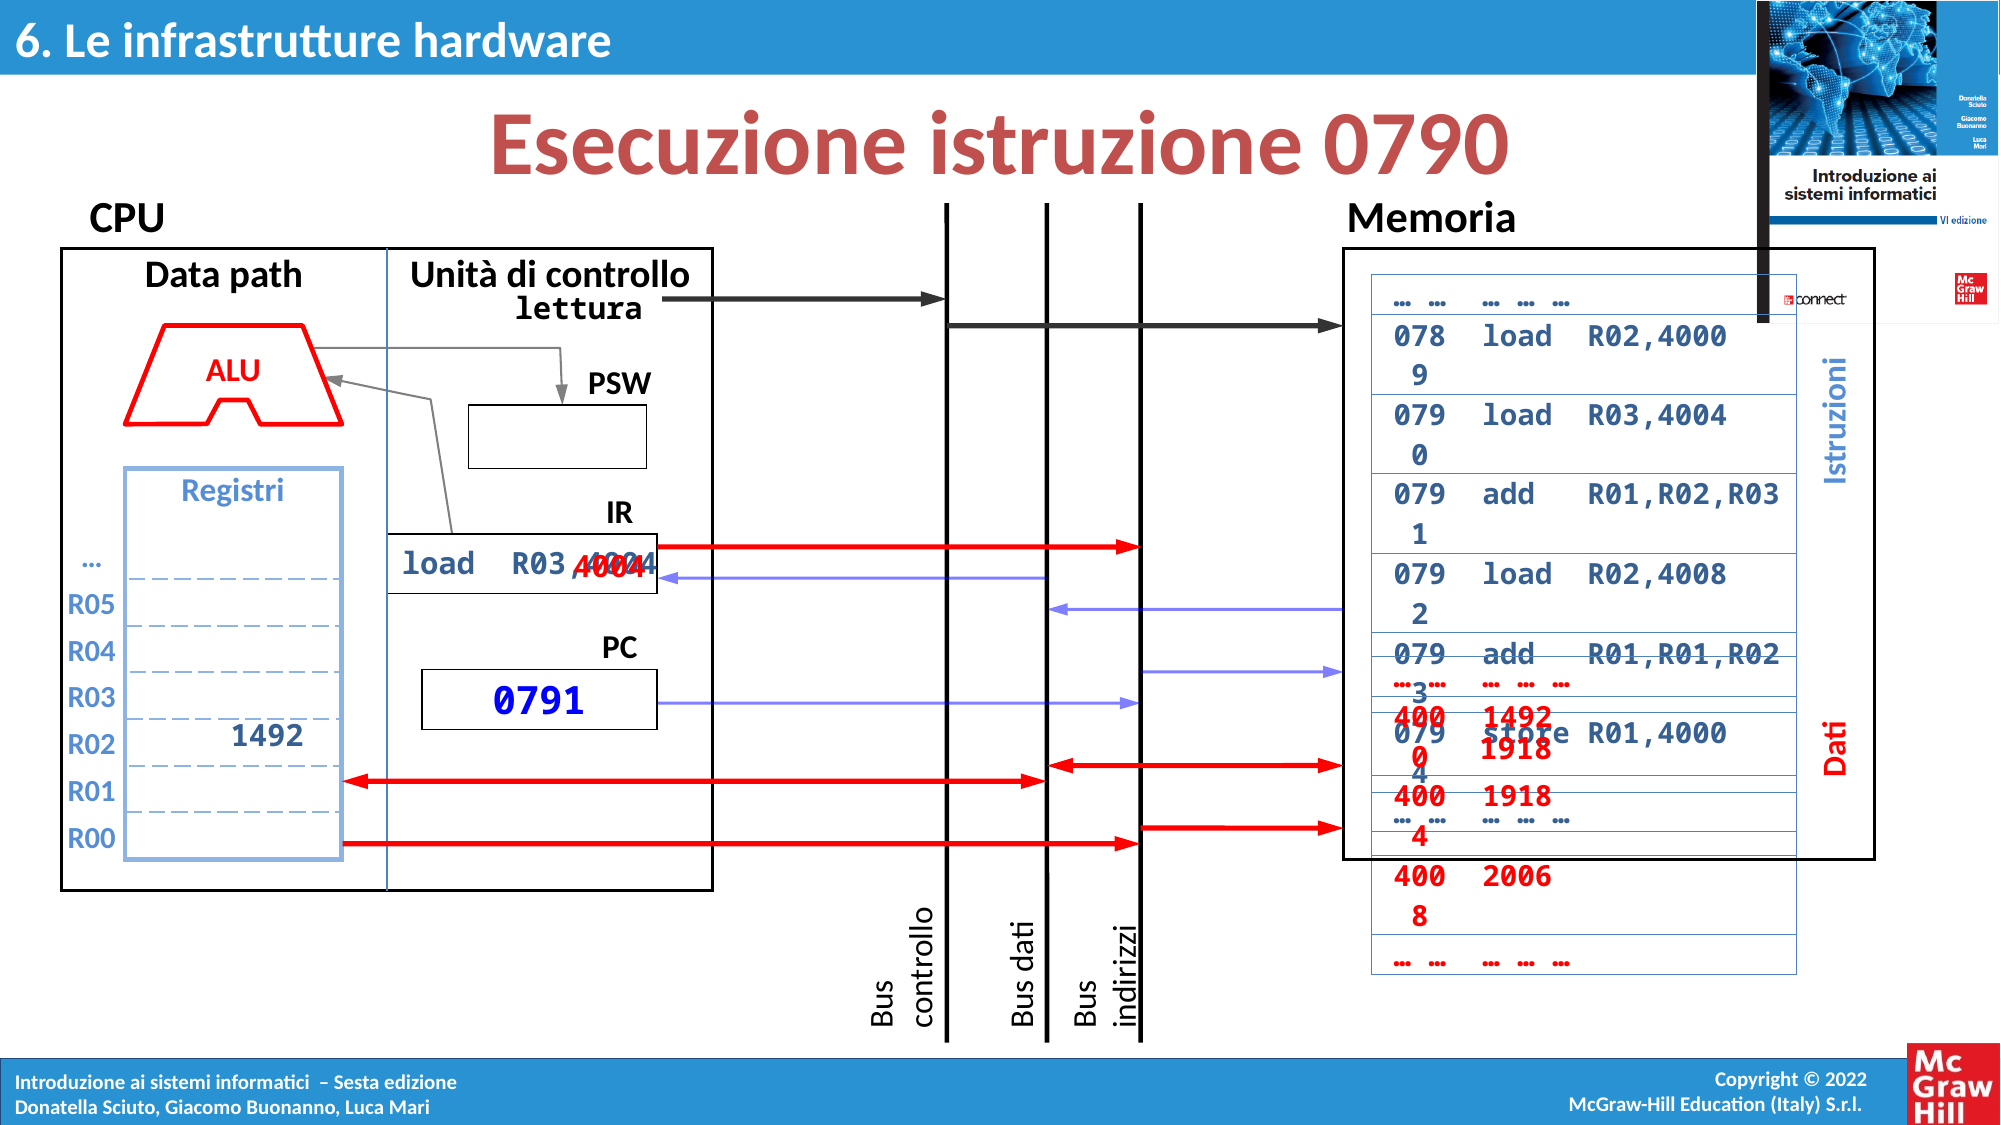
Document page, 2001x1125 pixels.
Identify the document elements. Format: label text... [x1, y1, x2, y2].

table_cell … … [1372, 935, 1468, 974]
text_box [859, 844, 1141, 1043]
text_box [59, 187, 713, 891]
table_cell 2006 [1468, 861, 1796, 934]
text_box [657, 578, 1344, 704]
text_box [1338, 187, 1875, 860]
table_cell … … … [1468, 935, 1796, 974]
picture [1907, 1043, 2000, 1125]
table_cell 4008 [1372, 861, 1468, 934]
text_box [341, 546, 1344, 844]
title Esecuzione istruzione 0790 [55, 82, 1945, 209]
picture [1757, 1, 1998, 323]
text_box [662, 298, 1344, 326]
picture [1852, 1, 1860, 7]
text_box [859, 326, 1141, 546]
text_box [859, 203, 1141, 298]
